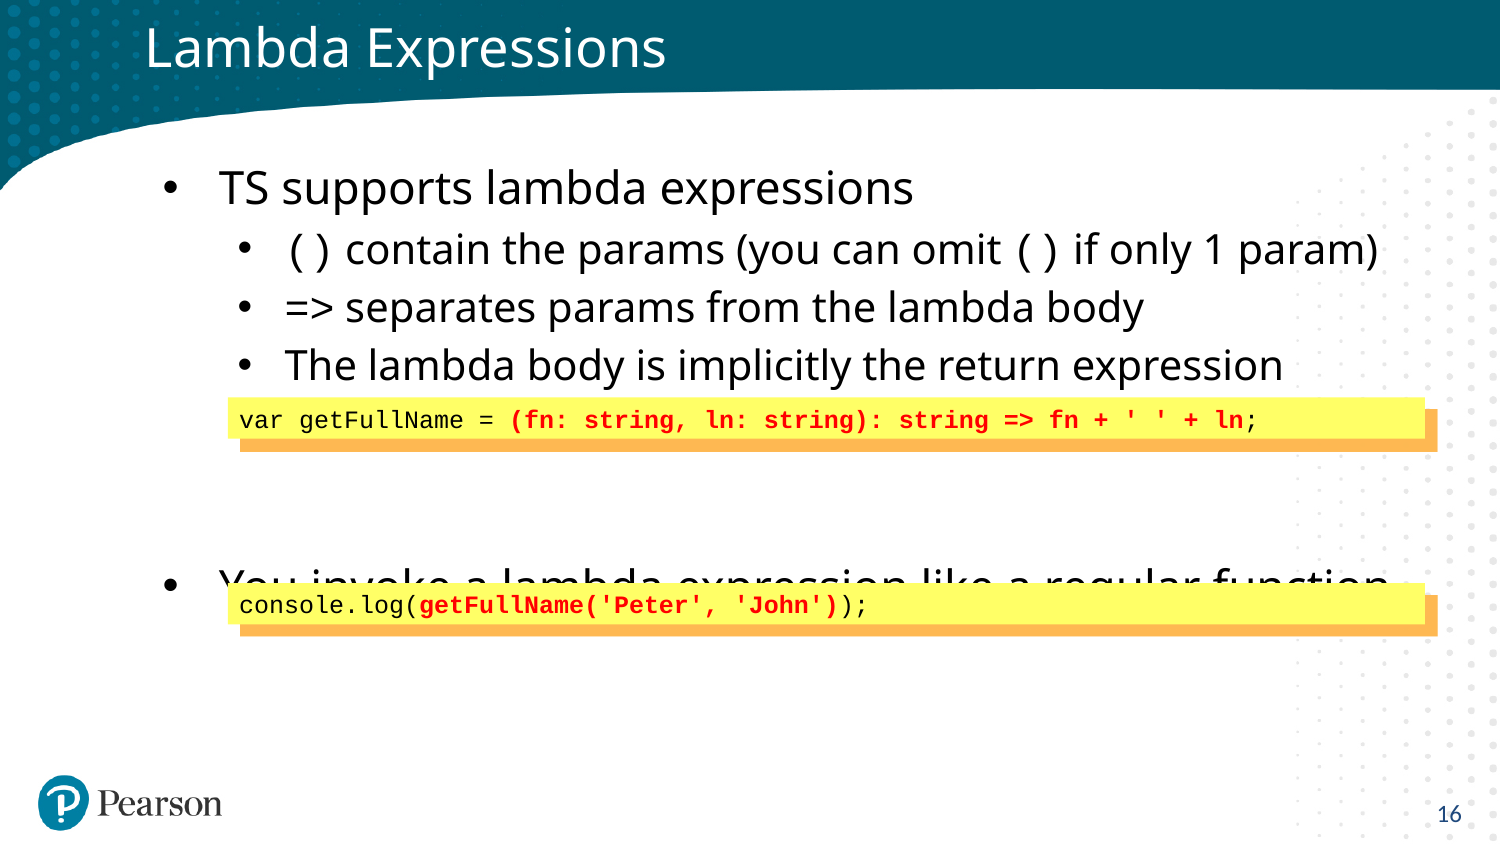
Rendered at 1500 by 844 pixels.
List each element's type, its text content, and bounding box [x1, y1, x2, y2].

list TS supports lambda expressions () contain the params (you can omit () if only 1 param) => separates params from the lambda body The lambda body is implicitly the return expression You invoke a lambda expression like a regular function [147, 151, 1431, 766]
text_box 16 [1406, 759, 1493, 835]
picture [0, 90, 1500, 844]
title Lambda Expressions [130, 6, 1431, 98]
text_box var getFullName = (fn: string, ln: string): string => fn + ' ' + ln; [227, 397, 1425, 439]
text_box console.log(getFullName('Peter', 'John')); [227, 583, 1425, 625]
